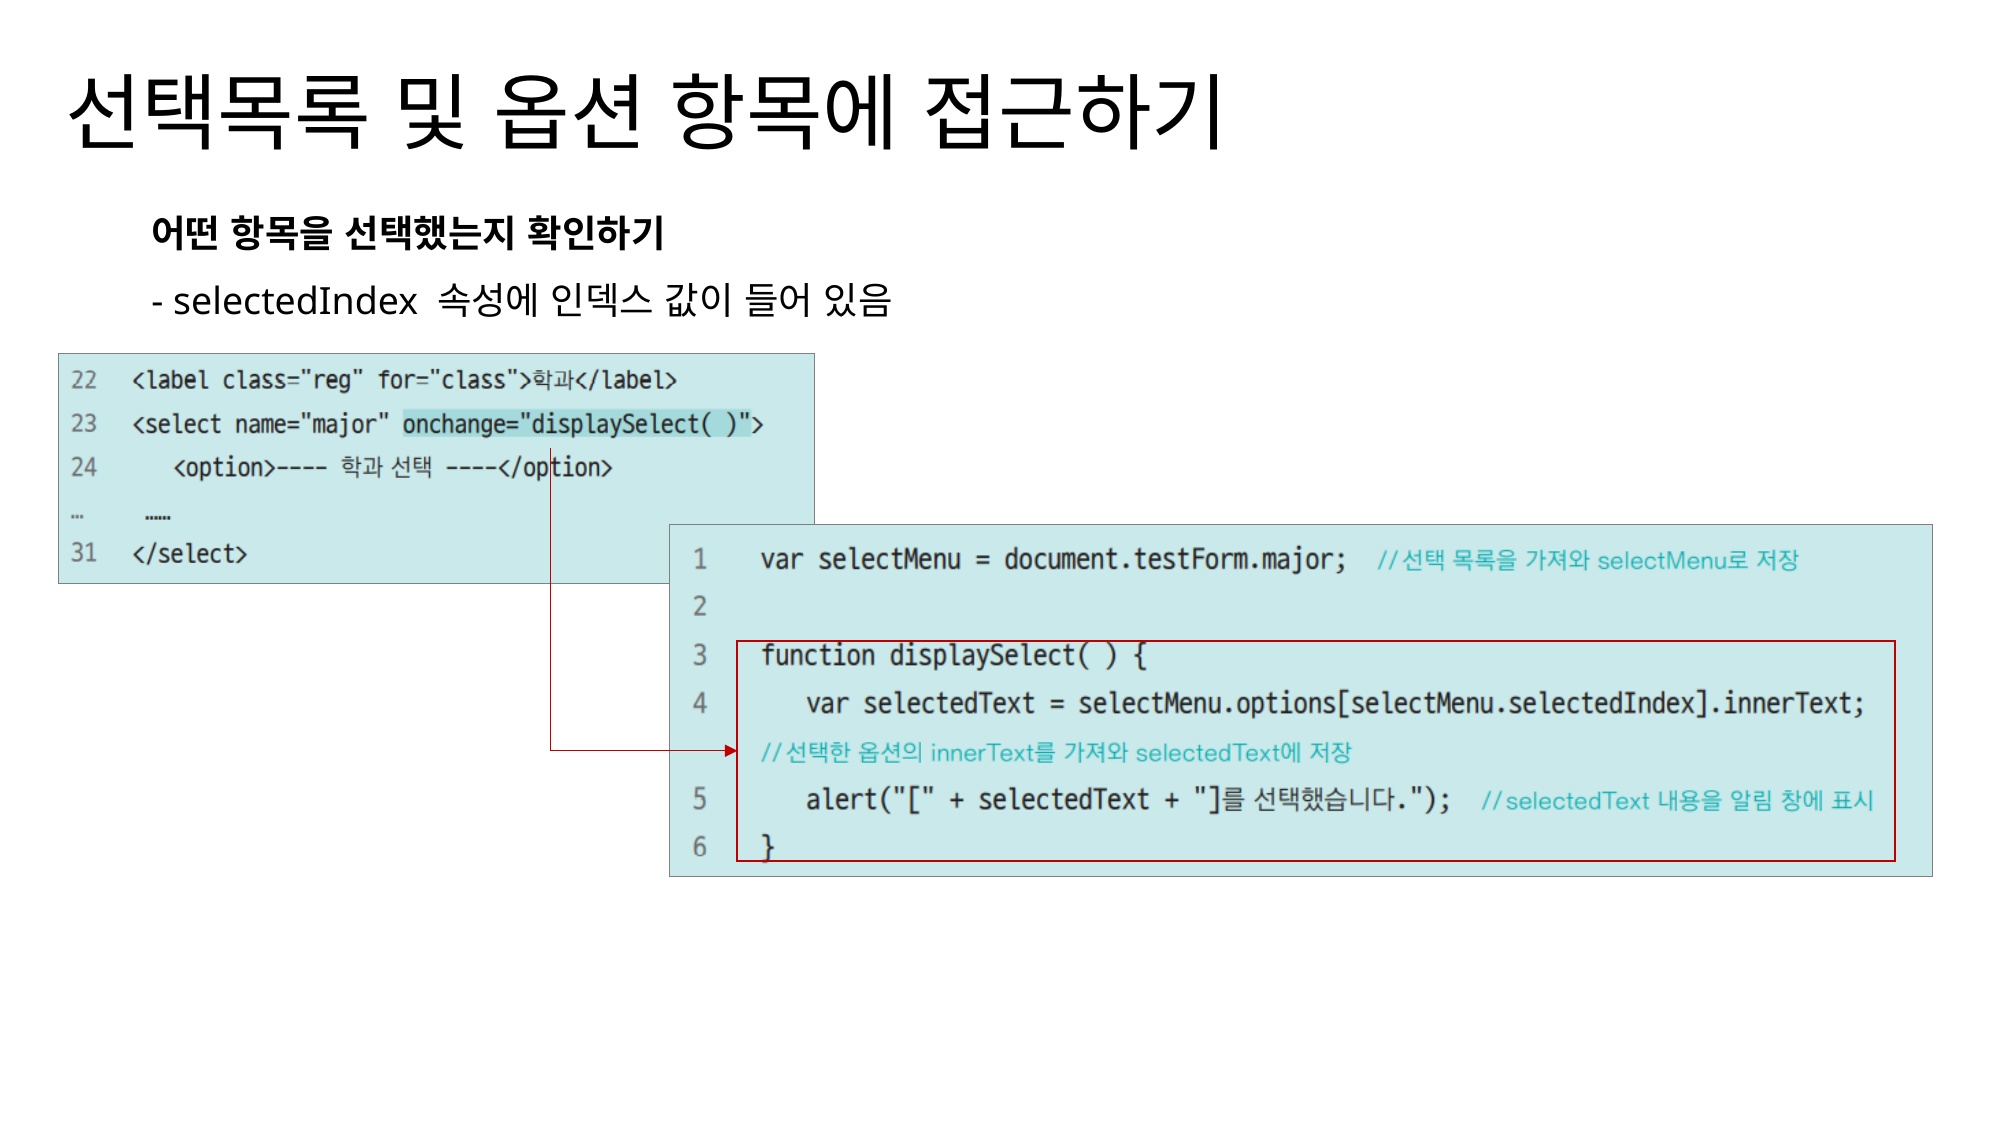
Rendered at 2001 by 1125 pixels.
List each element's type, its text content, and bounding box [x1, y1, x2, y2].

picture [58, 353, 1933, 877]
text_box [492, 506, 796, 694]
text_box 어떤 항목을 선택했는지 확인하기 - selectedIndex 속성에 인덱스 값이 들어 있음 [136, 202, 909, 330]
text_box 선택목록 및 옵션 항목에 접근하기 [50, 52, 1326, 168]
